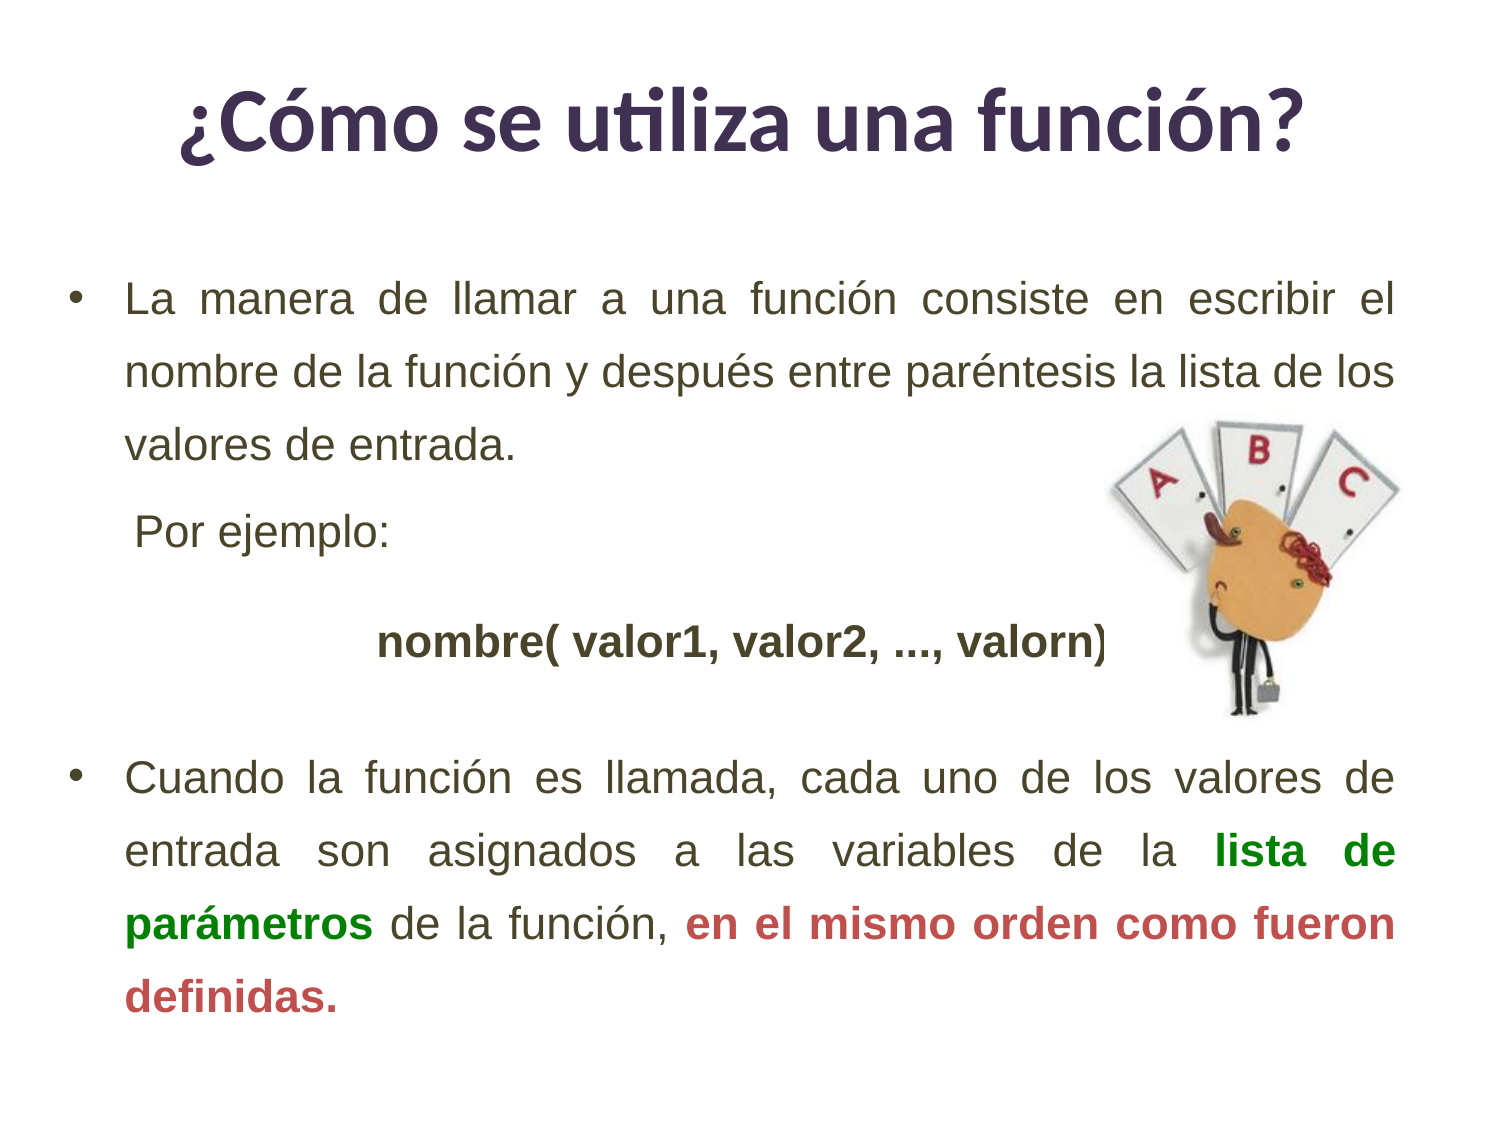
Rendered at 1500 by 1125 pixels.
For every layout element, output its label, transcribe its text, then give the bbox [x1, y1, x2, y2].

title ¿Cómo se utiliza una función? [29, 20, 1456, 208]
list La manera de llamar a una función consiste en escribir el nombre de la función y después entre paréntesis la lista de los valores de entrada. Por ejemplo: nombre( valor1, valor2, ..., valorn) Cuando la función es llamada, cada uno de los valores de entrada son asignados a las variables de la lista de parámetros de la función, en el mismo orden como fueron definidas. [53, 243, 1412, 1044]
picture [1104, 408, 1405, 726]
